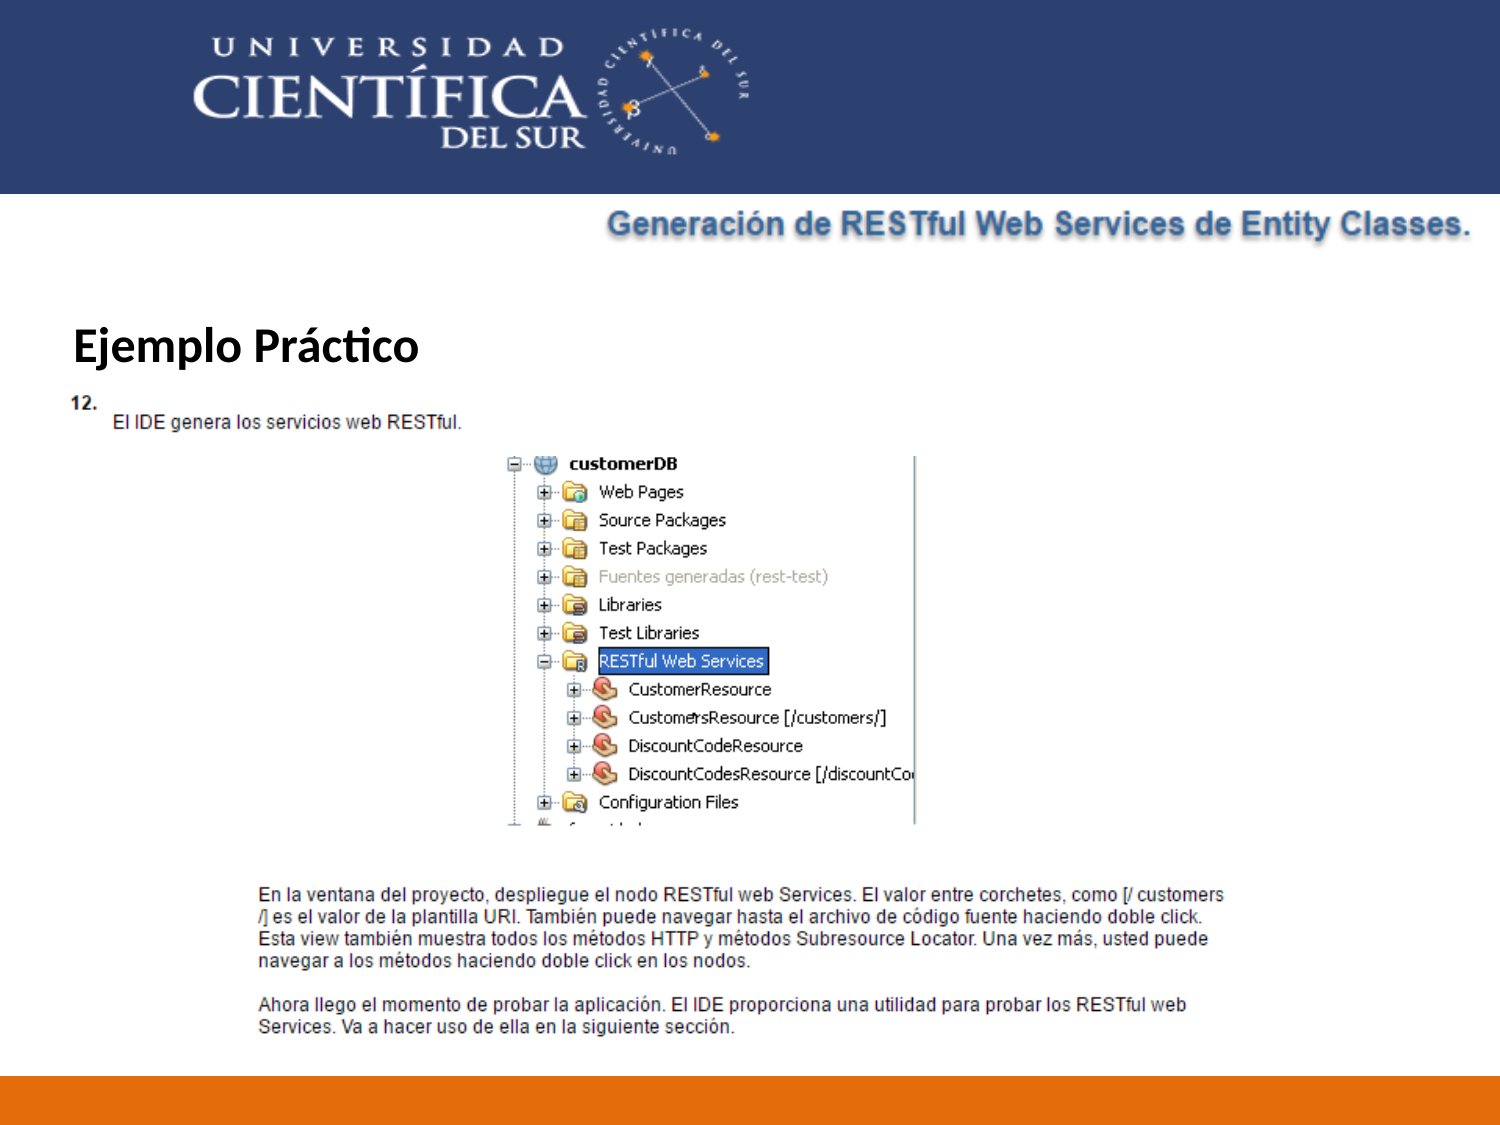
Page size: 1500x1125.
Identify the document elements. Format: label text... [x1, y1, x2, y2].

text_box Ejemplo Práctico [58, 304, 1418, 425]
picture [592, 198, 1500, 258]
text_box [0, 1076, 1500, 1125]
picture [245, 878, 1234, 1066]
picture [0, 0, 1500, 194]
picture [58, 386, 528, 442]
picture [503, 456, 917, 830]
